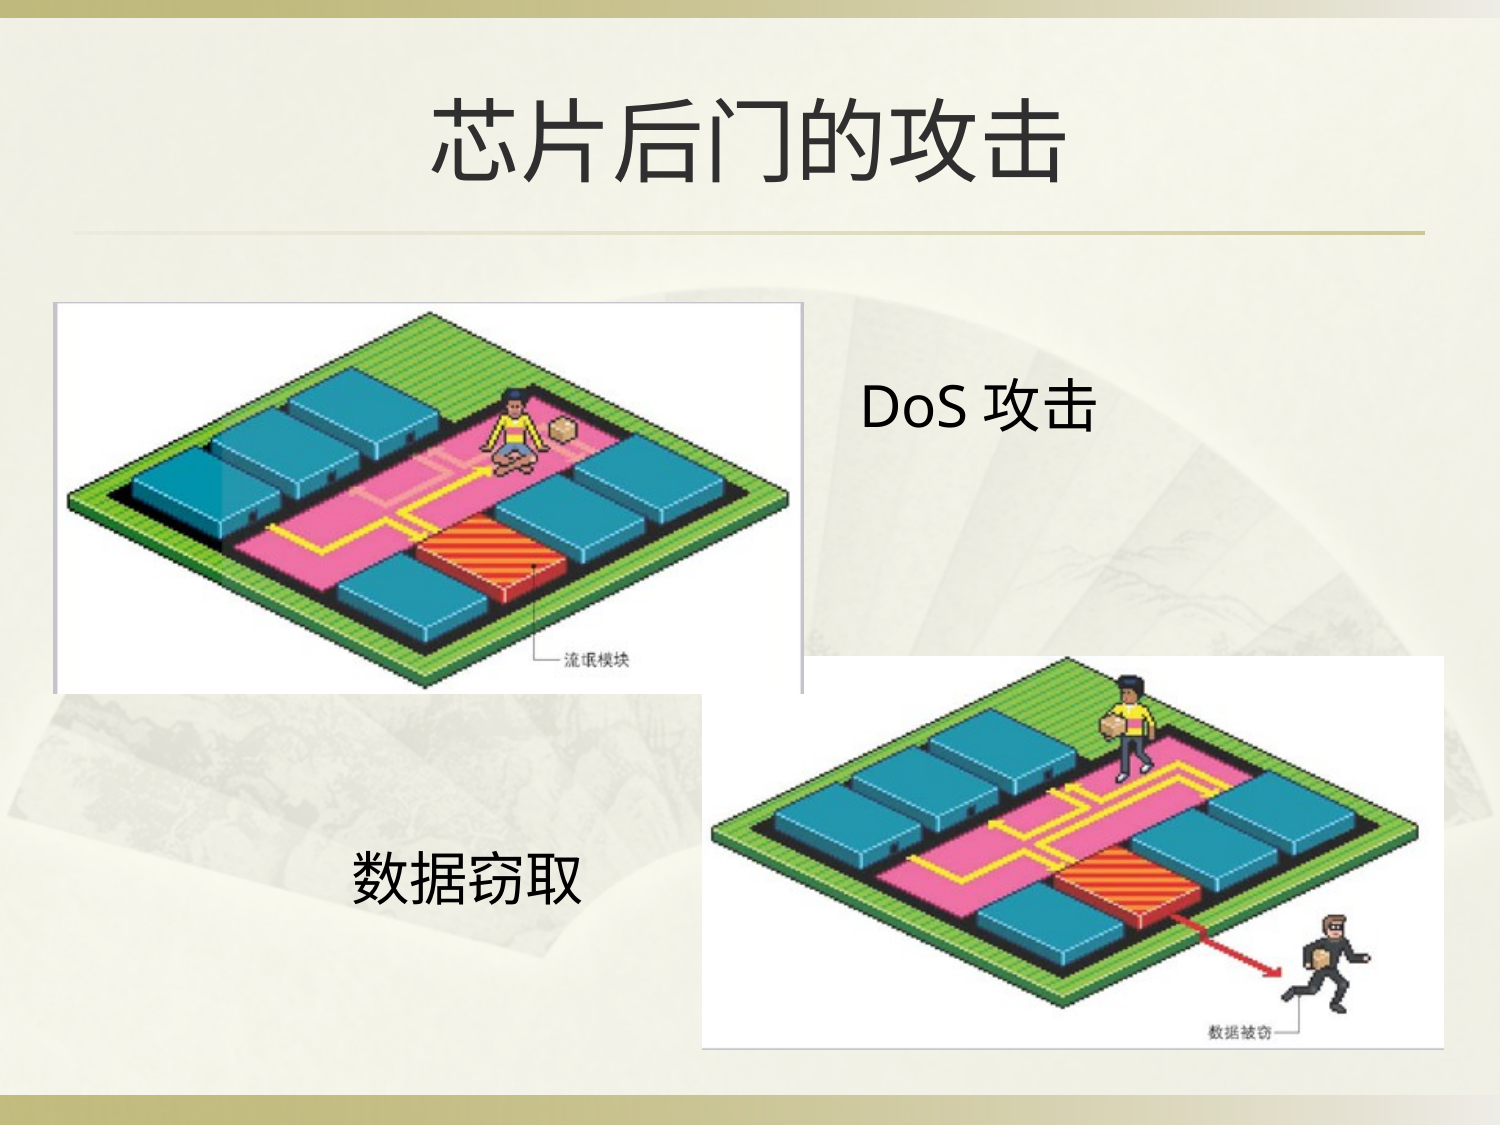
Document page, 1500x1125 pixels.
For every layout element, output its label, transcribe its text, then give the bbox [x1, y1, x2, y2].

text_box DoS攻击 [844, 361, 1140, 447]
title 芯片后门的攻击 [75, 45, 1425, 233]
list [702, 656, 1444, 1050]
text_box 数据窃取 [336, 834, 632, 919]
picture [52, 302, 804, 694]
